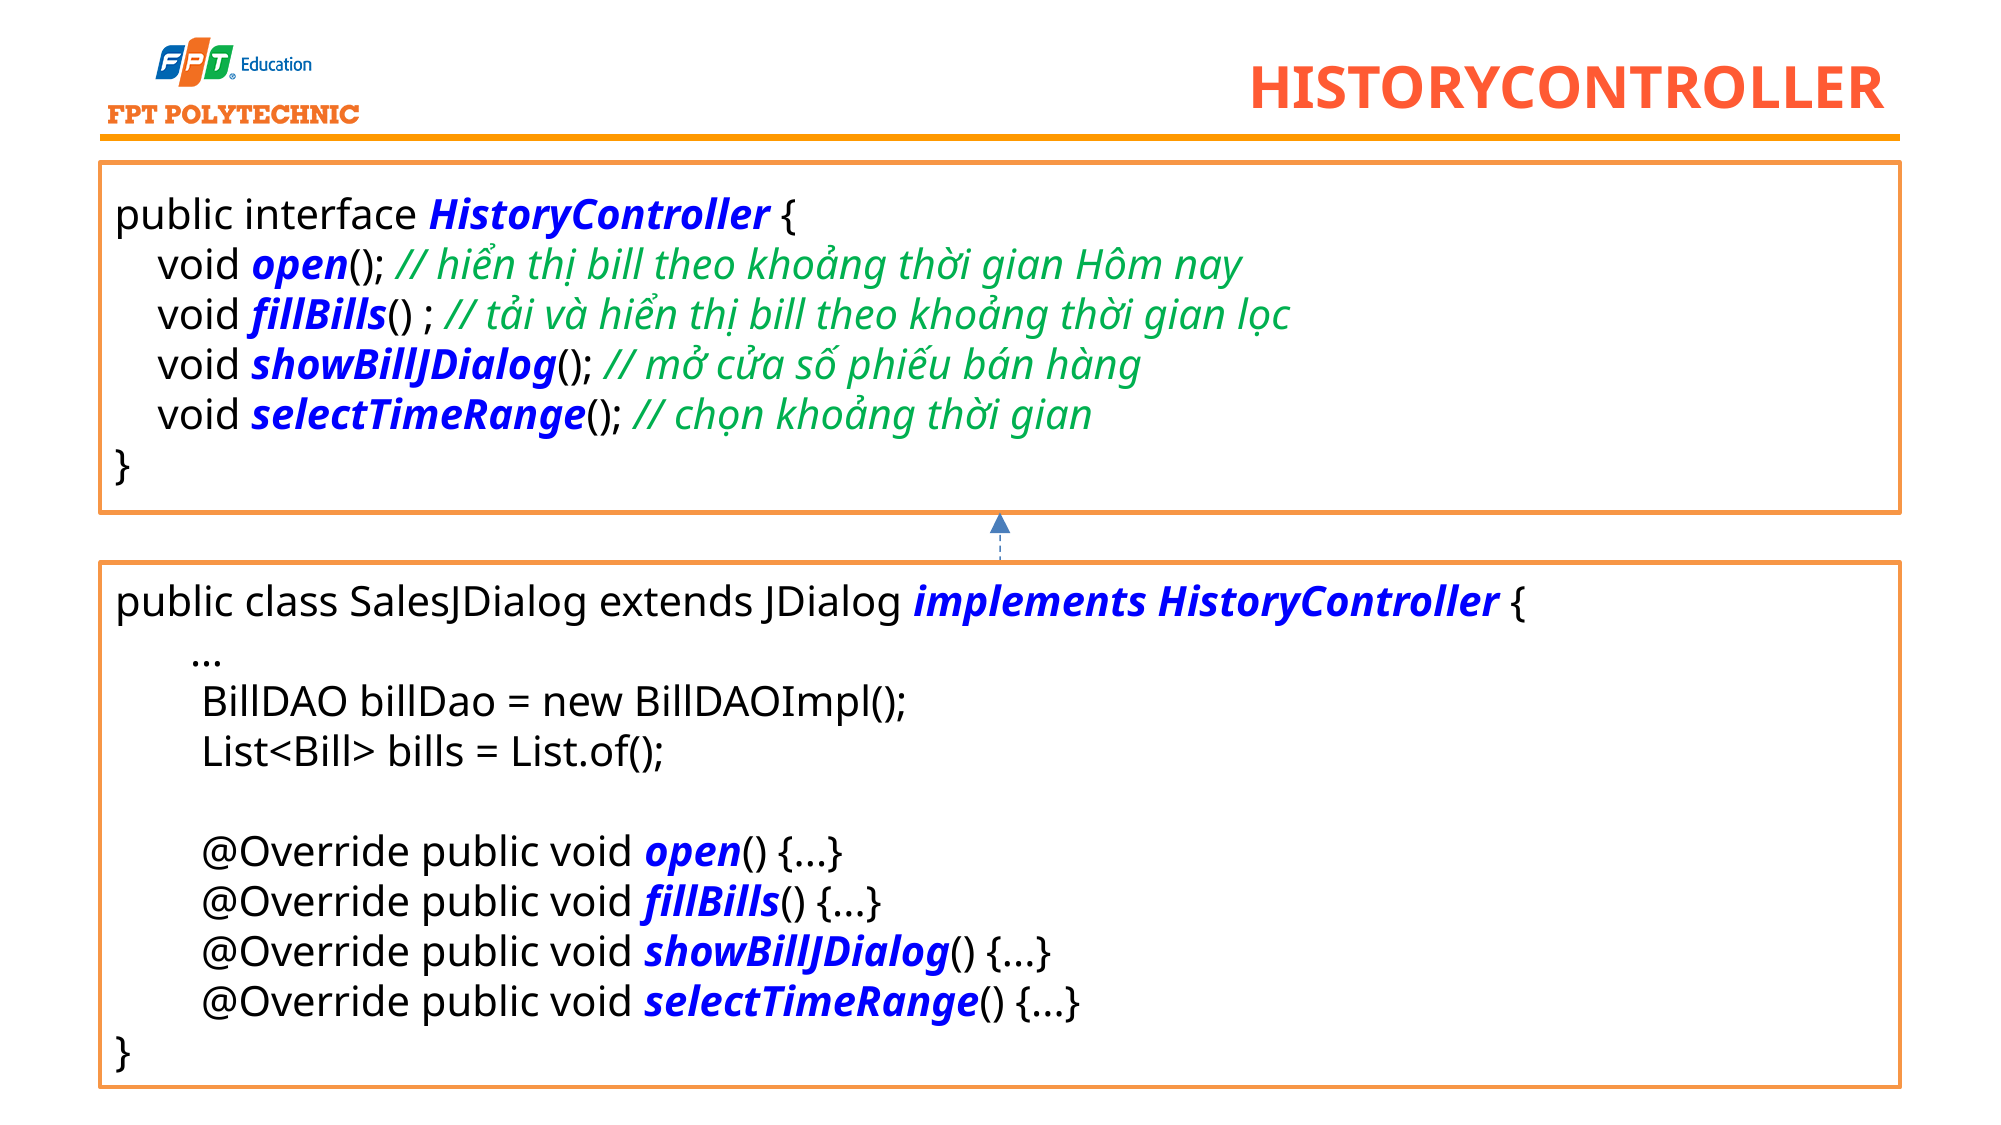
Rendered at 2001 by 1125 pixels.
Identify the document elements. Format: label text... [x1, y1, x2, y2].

text_box public class SalesJDialog extends JDialog implements HistoryController { … BillDAO billDao = new BillDAOImpl(); List<Bill> bills = List.of(); @Override public void open() {...} @Override public void fillBills() {...} @Override public void showBillJDialog() {...} @Override public void selectTimeRange() {...} } [98, 560, 1902, 1089]
picture [99, 25, 367, 134]
text_box public interface HistoryController { void open(); // hiển thị bill theo khoảng thời gian Hôm nay void fillBills() ; // tải và hiển thị bill theo khoảng thời gian lọc void showBillJDialog(); // mở cửa số phiếu bán hàng void selectTimeRange(); // chọn khoảng thời gian } [98, 160, 1902, 515]
title HistoryController [366, 45, 1900, 125]
picture [99, 135, 367, 143]
